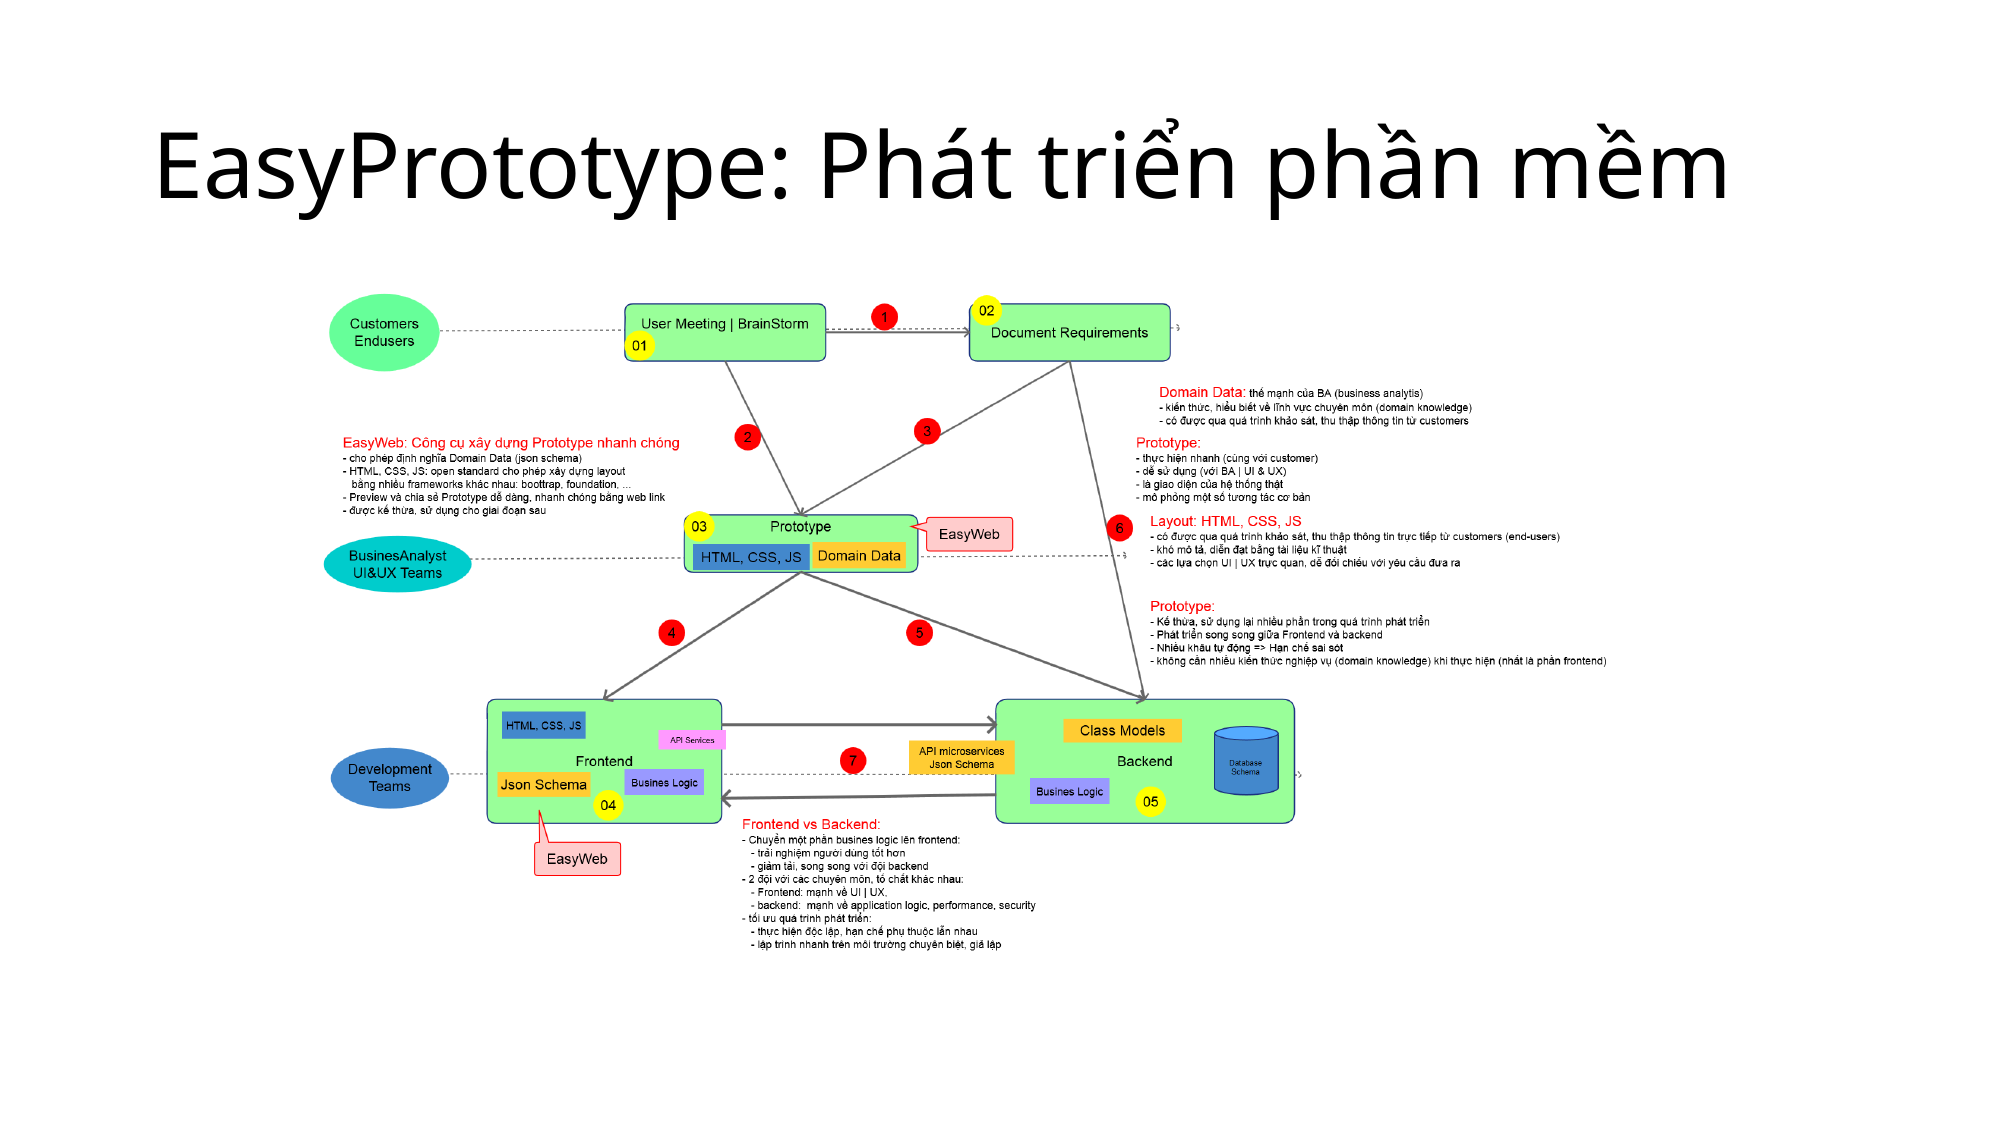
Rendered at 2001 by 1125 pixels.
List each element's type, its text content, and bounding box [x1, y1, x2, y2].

title EasyPrototype: Phát triển phần mềm [137, 59, 1863, 278]
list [316, 245, 1629, 986]
